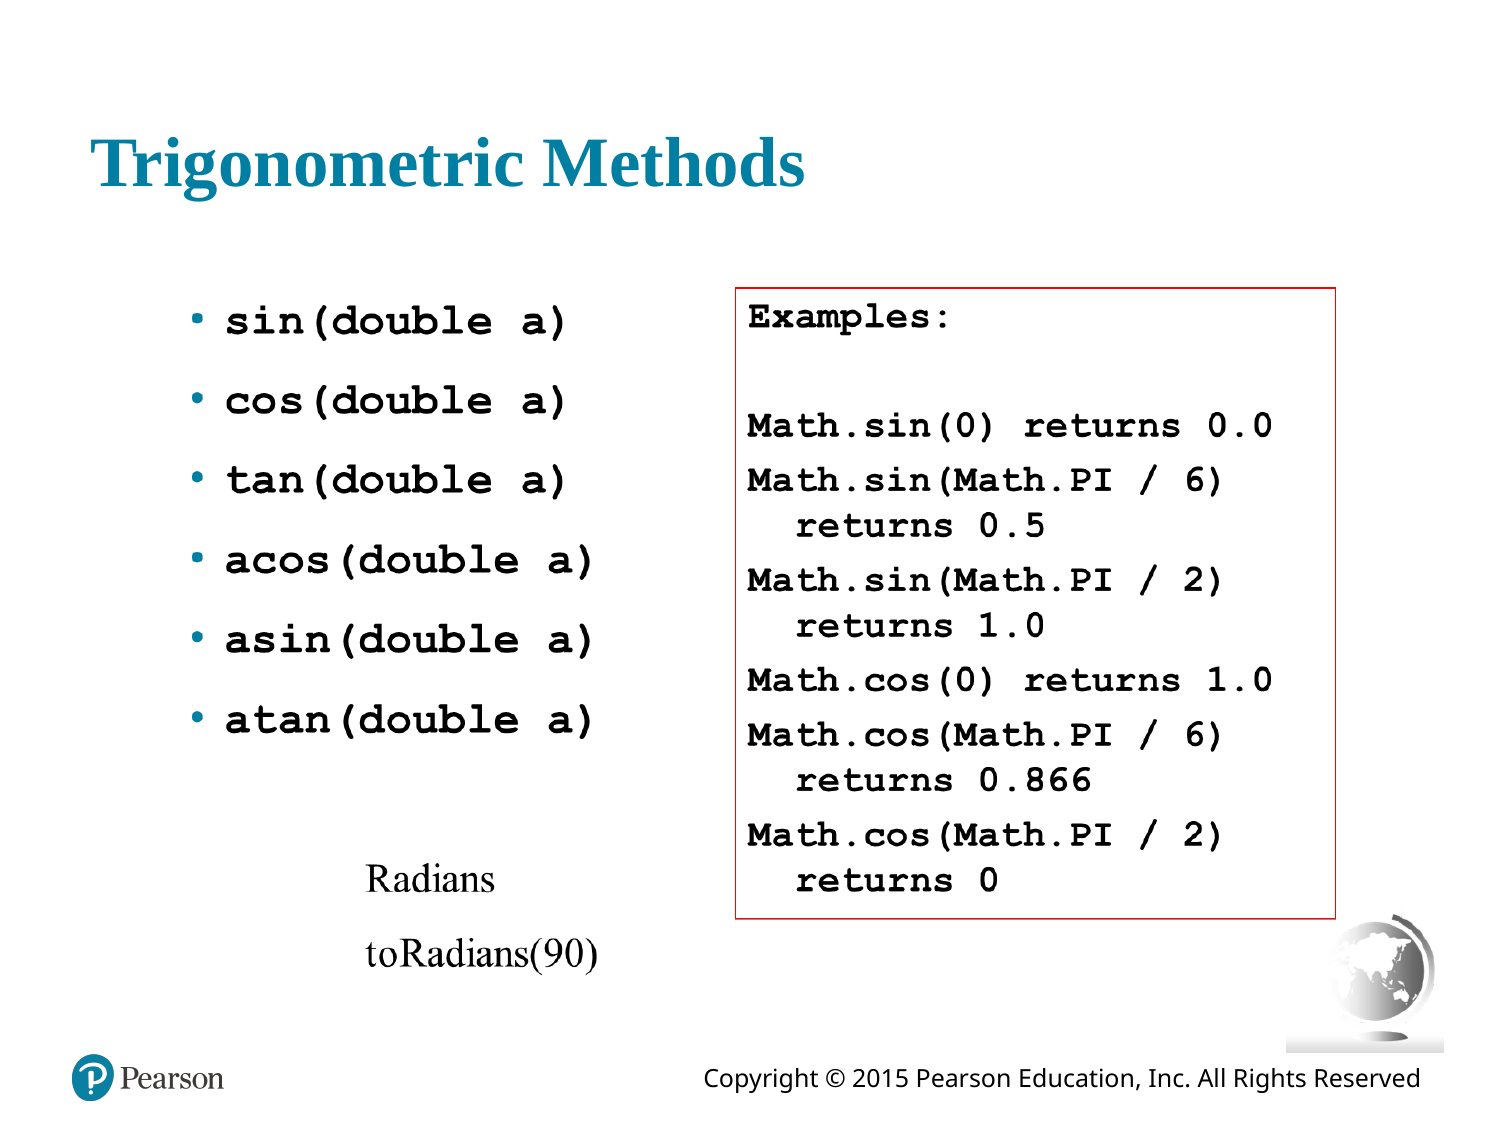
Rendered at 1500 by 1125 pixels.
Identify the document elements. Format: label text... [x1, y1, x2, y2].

picture [164, 280, 1444, 1053]
picture [72, 1054, 88, 1070]
picture [80, 1063, 106, 1088]
picture [98, 1054, 224, 1101]
title Trigonometric Methods [75, 35, 1425, 216]
picture [72, 1087, 83, 1101]
